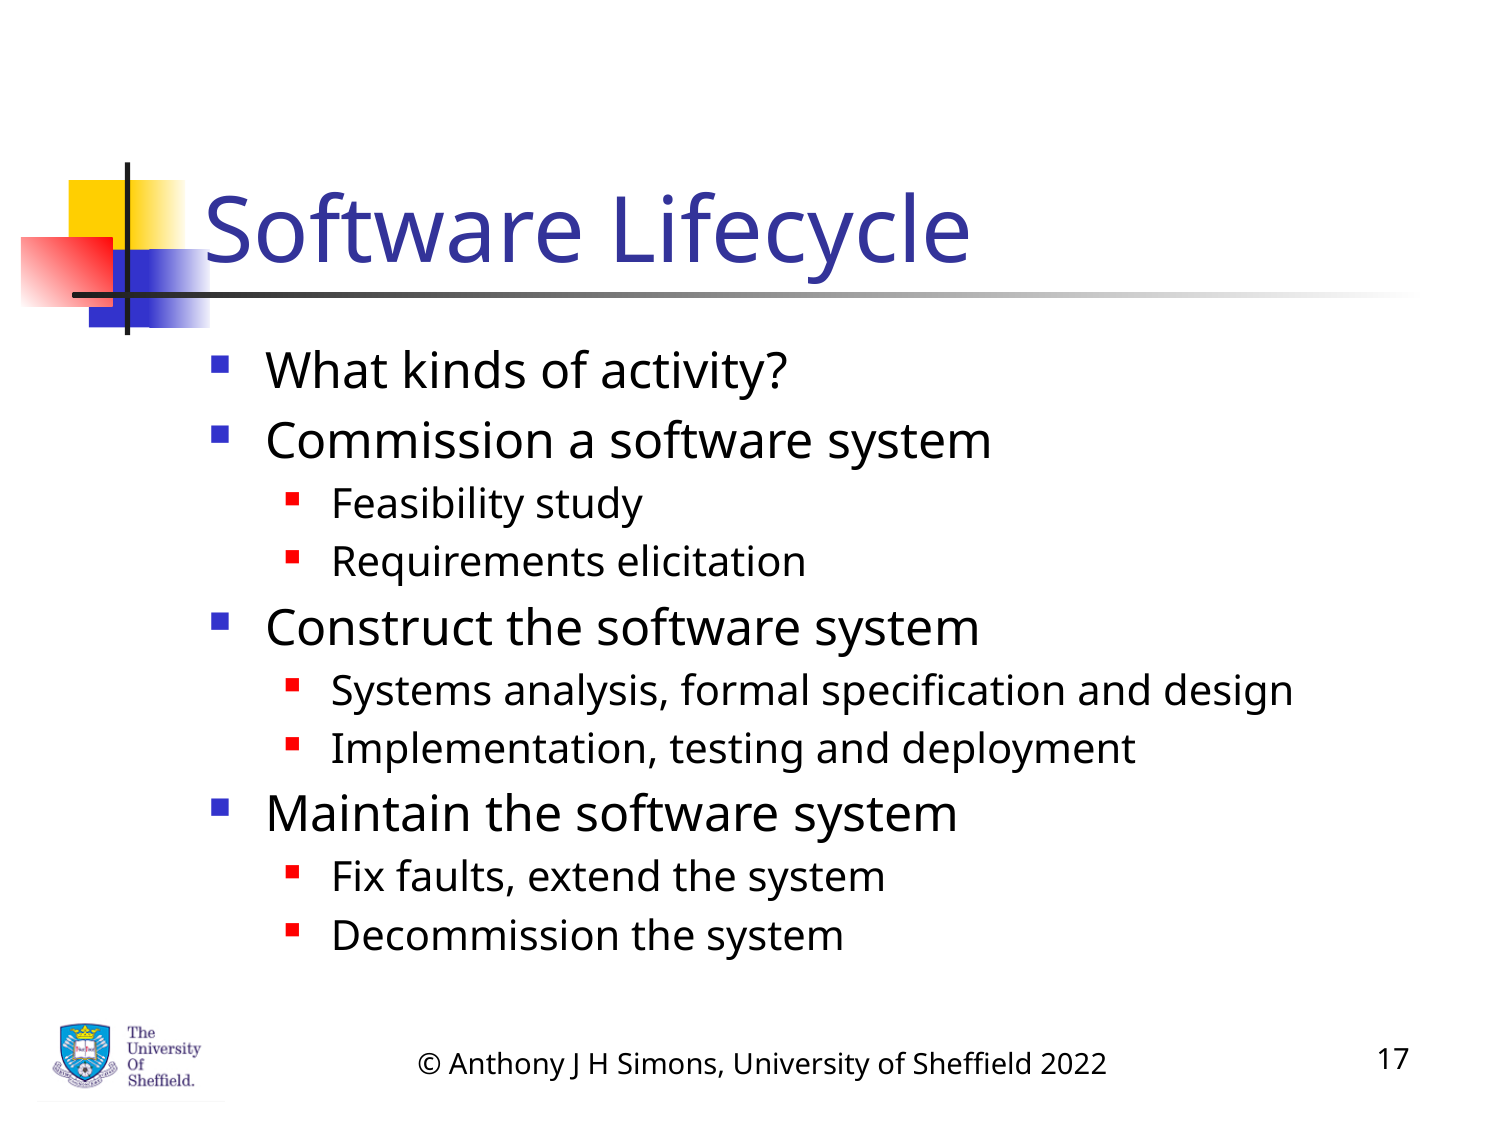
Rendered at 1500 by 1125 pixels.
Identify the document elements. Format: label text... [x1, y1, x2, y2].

picture [37, 1012, 225, 1102]
footer © Anthony J H Simons, University of Sheffield 2022 [349, 1012, 1112, 1088]
title Software Lifecycle [188, 101, 1468, 289]
slide_number 17 [1112, 1012, 1426, 1088]
list What kinds of activity? Commission a software system Feasibility study Requirements elicitation Construct the software system Systems analysis, formal specification and design Implementation, testing and deployment Maintain the software system Fix faults, extend the system Decommission the system [193, 331, 1469, 1000]
